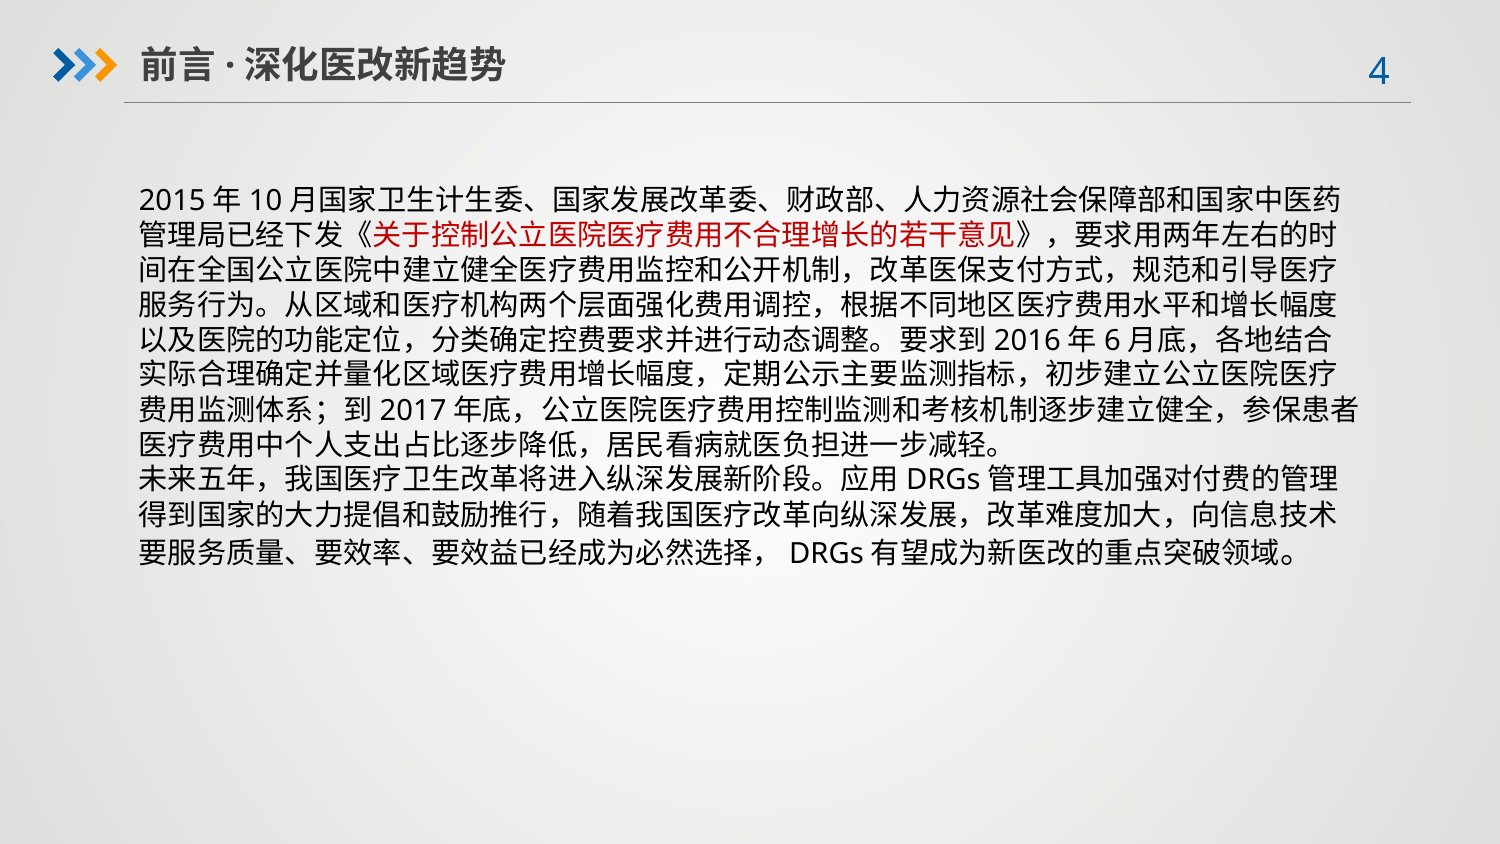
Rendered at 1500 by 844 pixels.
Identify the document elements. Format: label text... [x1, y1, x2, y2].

picture [0, 0, 1500, 844]
text_box 2015年10月国家卫生计生委、国家发展改革委、财政部、人力资源社会保障部和国家中医药管理局已经下发《关于控制公立医院医疗费用不合理增长的若干意见》，要求用两年左右的时间在全国公立医院中建立健全医疗费用监控和公开机制，改革医保支付方式，规范和引导医疗服务行为。从区域和医疗机构两个层面强化费用调控，根据不同地区医疗费用水平和增长幅度以及医院的功能定位，分类确定控费要求并进行动态调整。要求到2016年6月底，各地结合实际合理确定并量化区域医疗费用增长幅度，定期公示主要监测指标，初步建立公立医院医疗费用监测体系；到2017年底，公立医院医疗费用控制监测和考核机制逐步建立健全，参保患者医疗费用中个人支出占比逐步降低，居民看病就医负担进一步减轻。 未来五年，我国医疗卫生改革将进入纵深发展新阶段。应用DRGs管理工具加强对付费的管理得到国家的大力提倡和鼓励推行，随着我国医疗改革向纵深发展，改革难度加大，向信息技术要服务质量、要效率、要效益已经成为必然选择，DRGs有望成为新医改的重点突破领域。 [123, 173, 1376, 578]
text_box 前言·深化医改新趋势 [140, 32, 798, 95]
